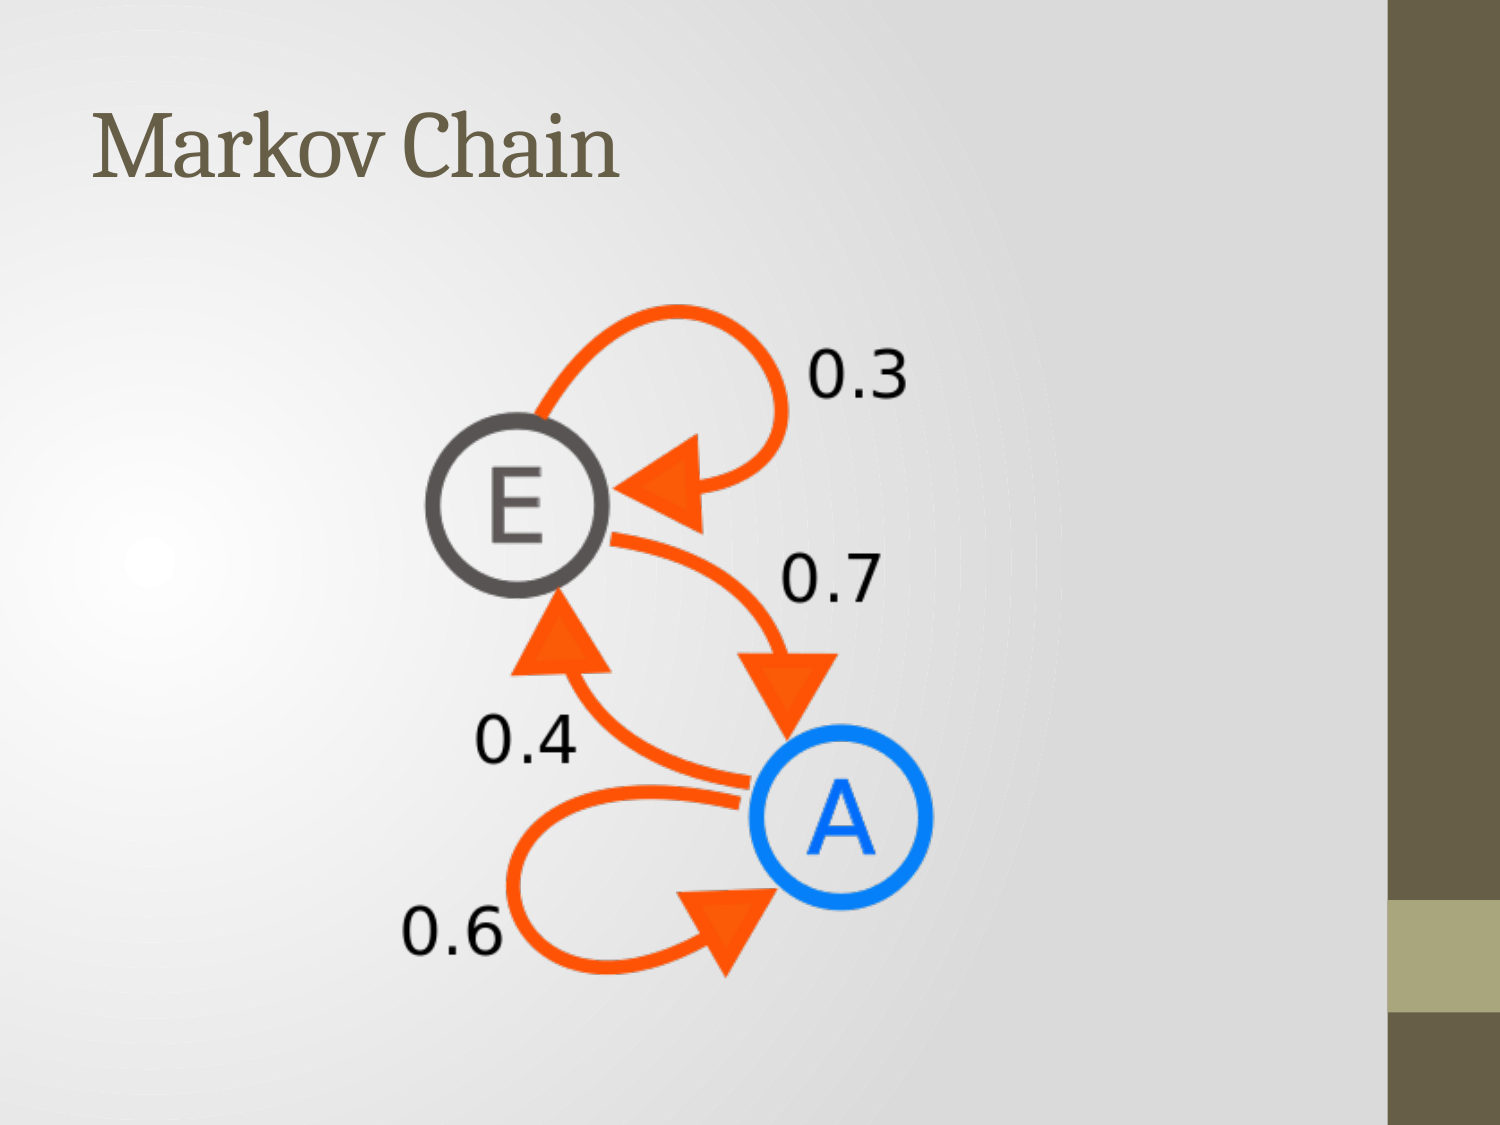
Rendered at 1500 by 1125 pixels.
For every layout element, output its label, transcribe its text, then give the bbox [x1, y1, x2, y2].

title Markov Chain [75, 45, 1325, 233]
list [74, 261, 1326, 1051]
